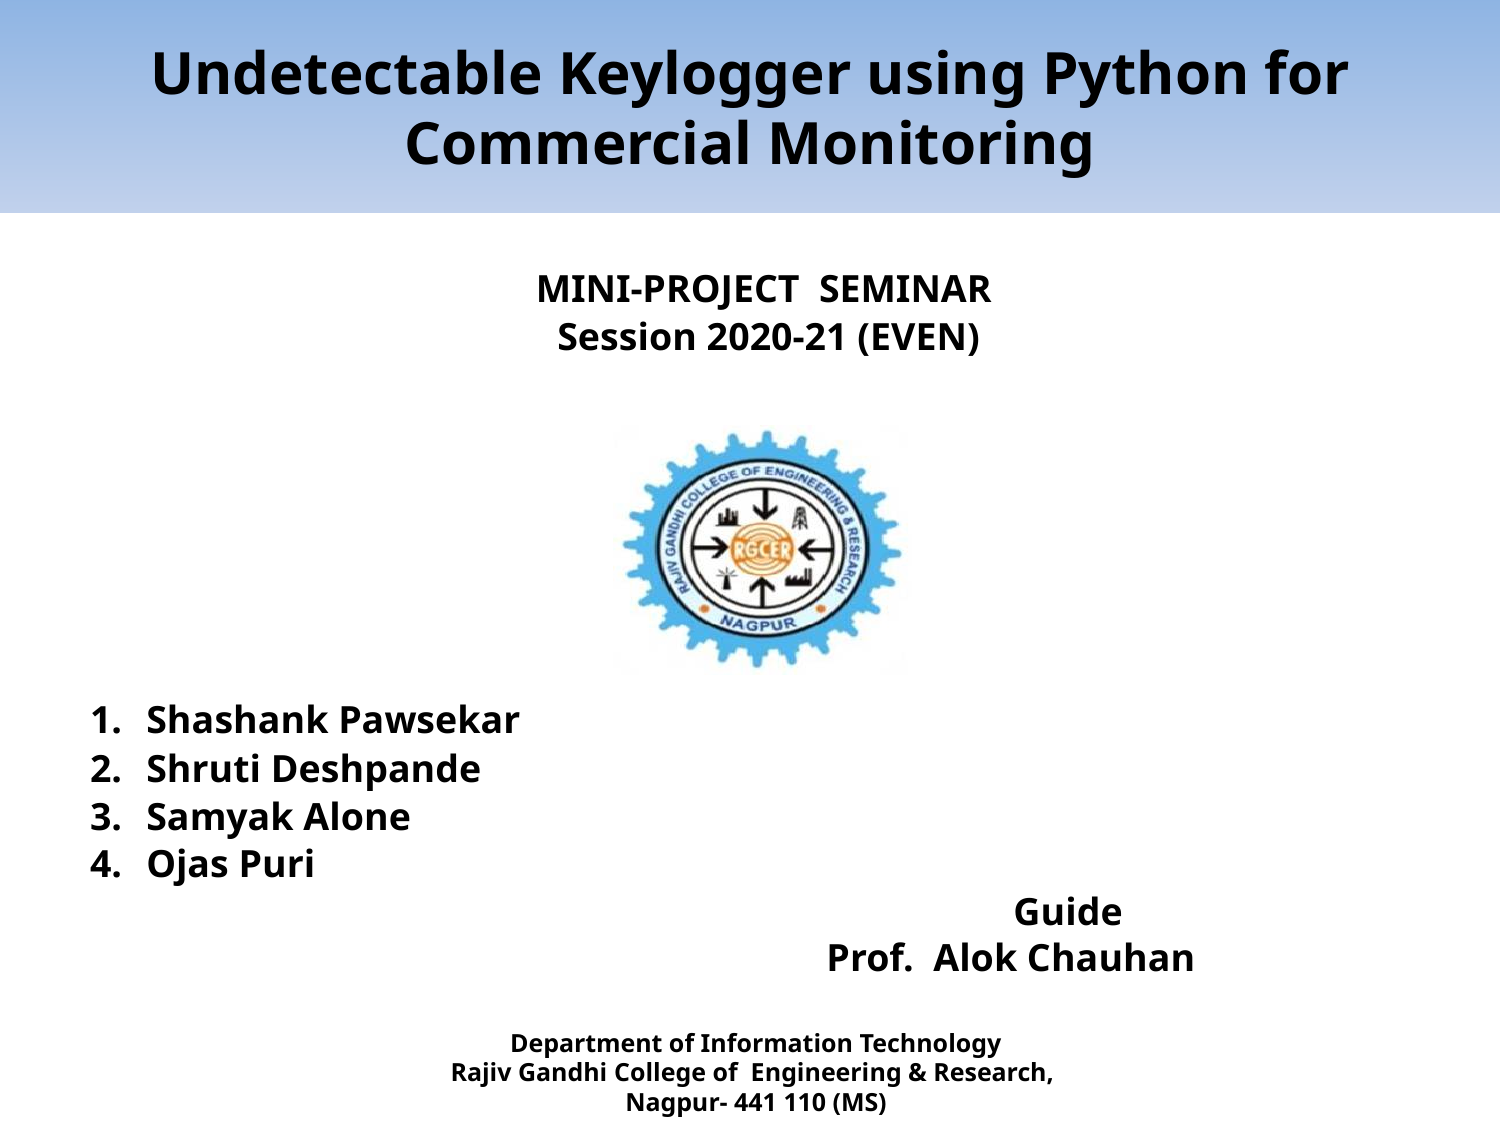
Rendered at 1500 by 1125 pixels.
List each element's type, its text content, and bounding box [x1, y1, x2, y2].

title Undetectable Keylogger using Python for Commercial Monitoring [0, 0, 1500, 213]
picture [612, 424, 913, 676]
subtitle MINI-PROJECT SEMINAR Session 2020-21 (EVEN) Shashank Pawsekar Shruti Deshpande Samyak Alone Ojas Puri Guide Prof. Alok Chauhan [74, 187, 1463, 1038]
text_box Department of Information Technology Rajiv Gandhi College of Engineering & Research, Nagpur- 441 110 (MS) [262, 1019, 1250, 1125]
